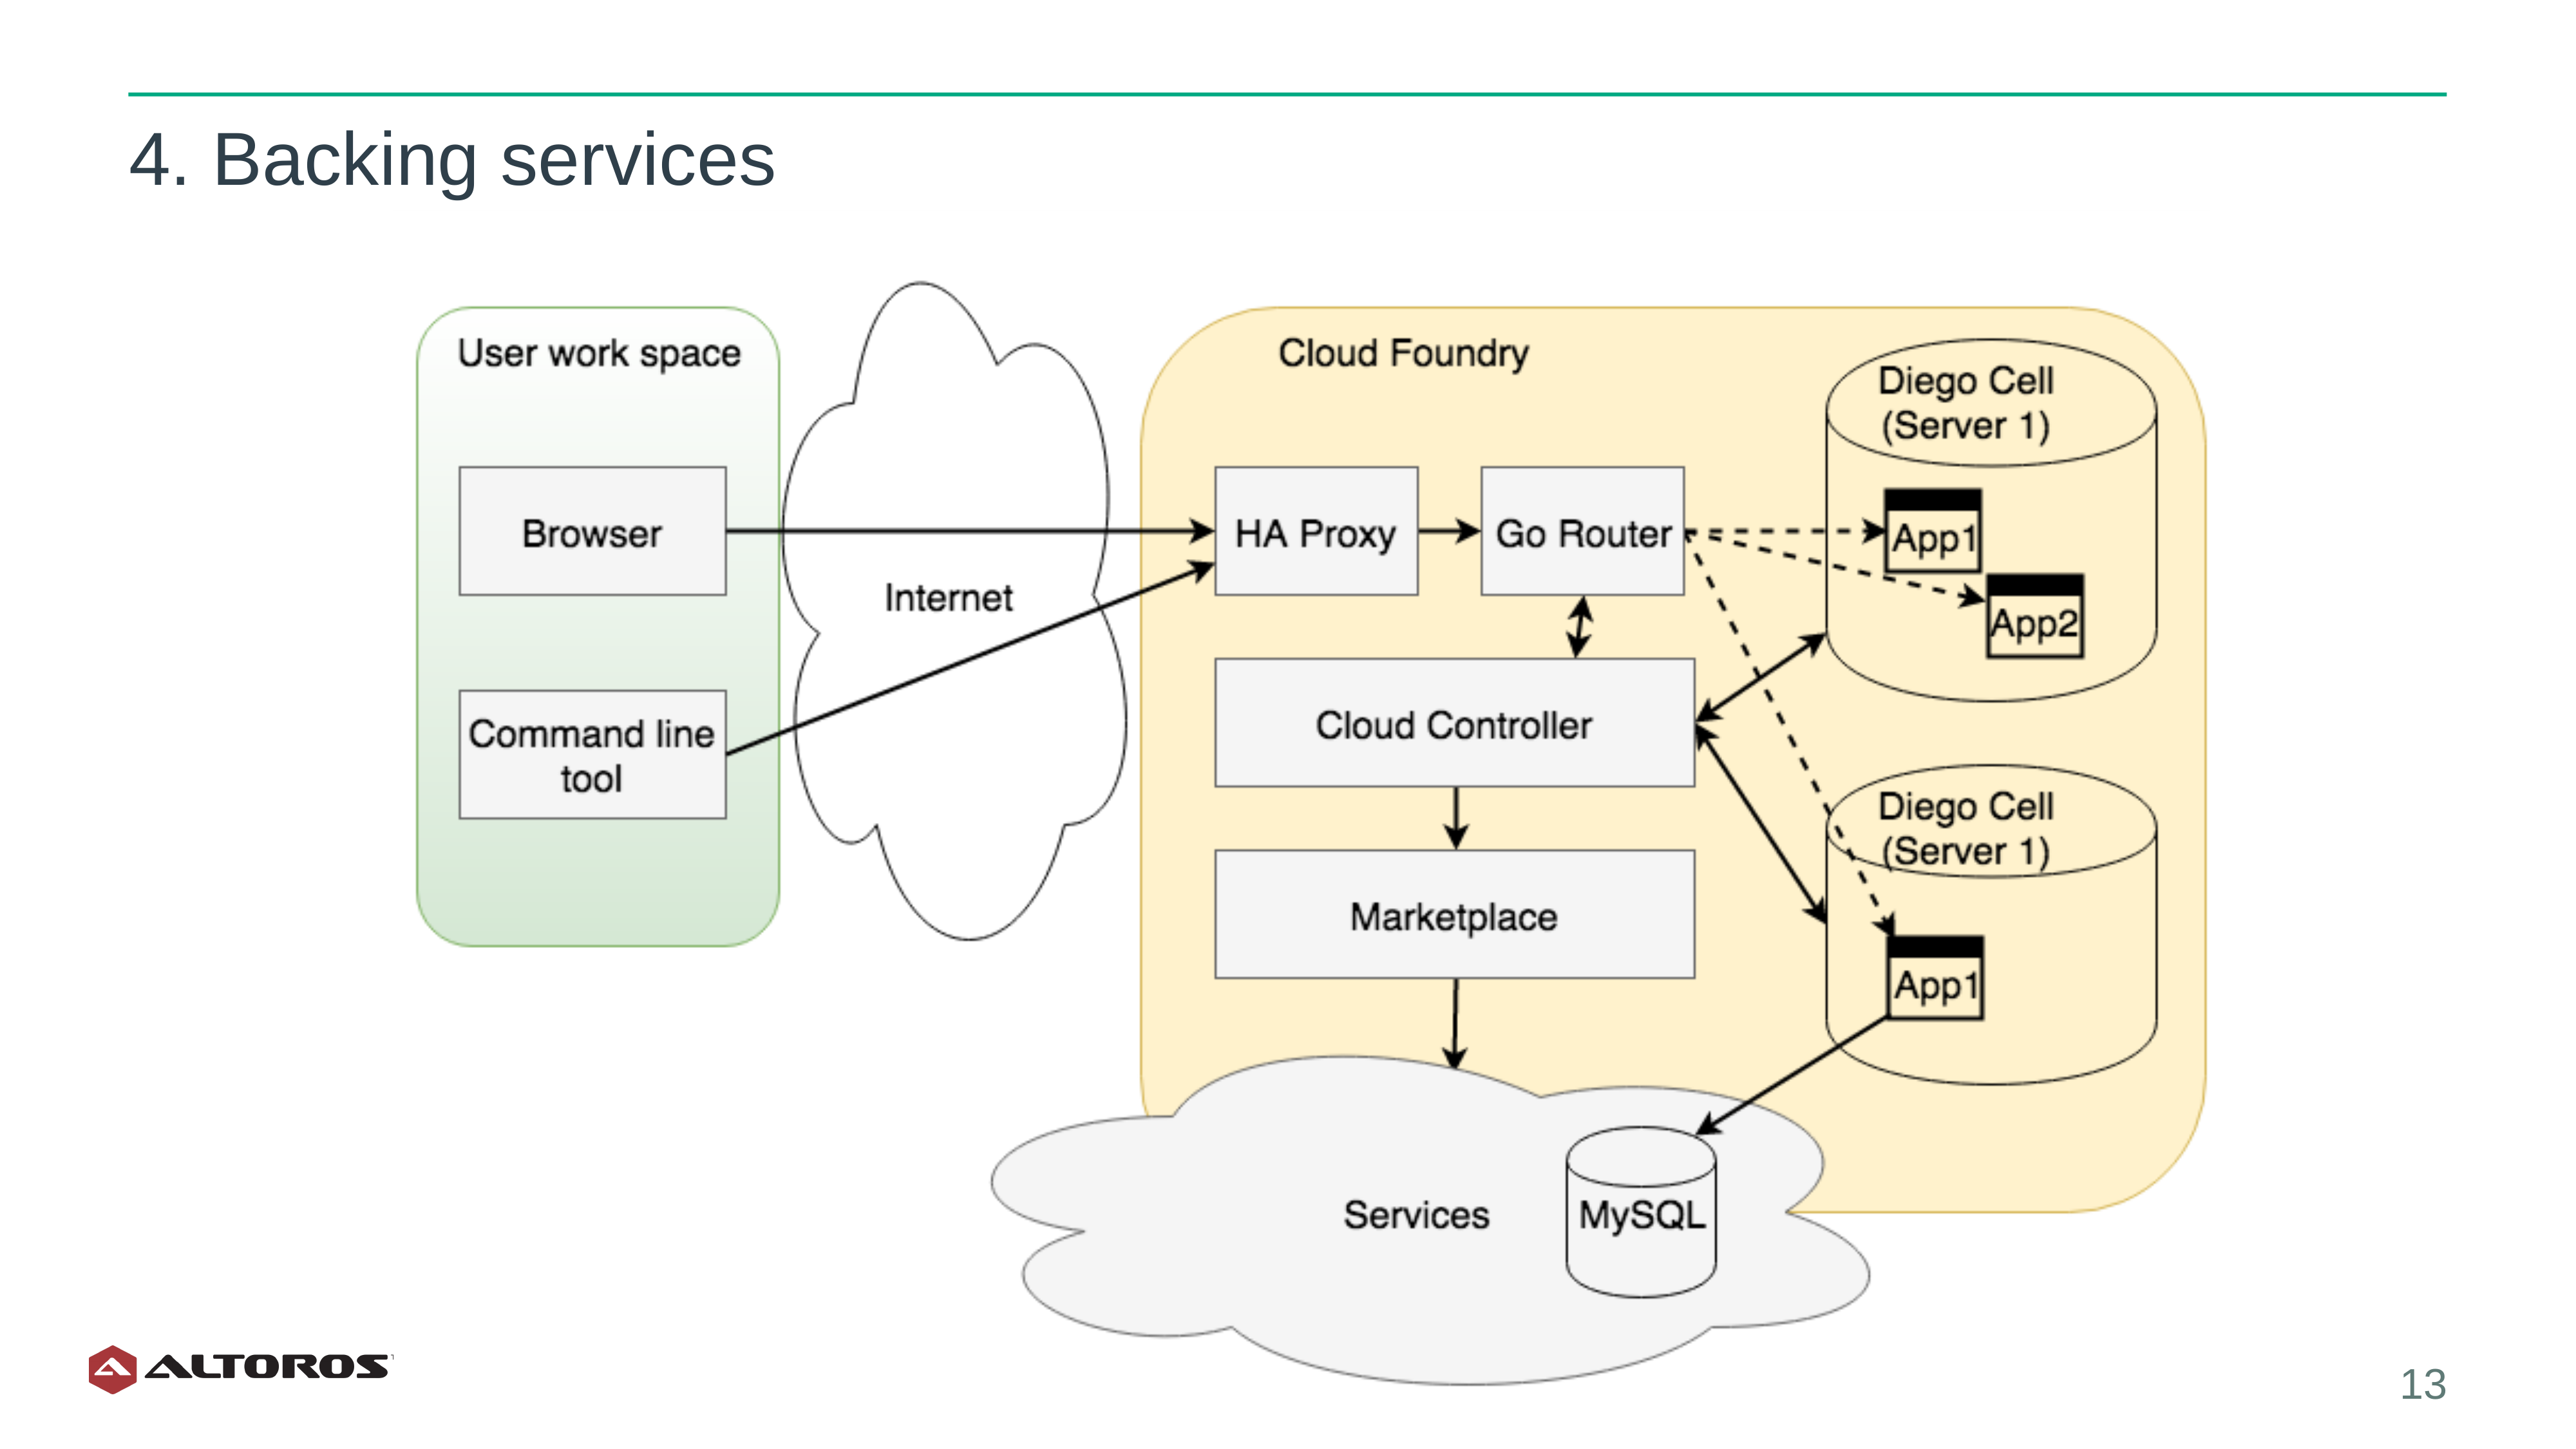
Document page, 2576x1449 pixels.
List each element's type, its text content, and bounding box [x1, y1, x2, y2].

title 4. Backing services [128, 109, 2447, 290]
slide_number ‹#› [2334, 1358, 2447, 1408]
picture [89, 209, 2210, 1408]
